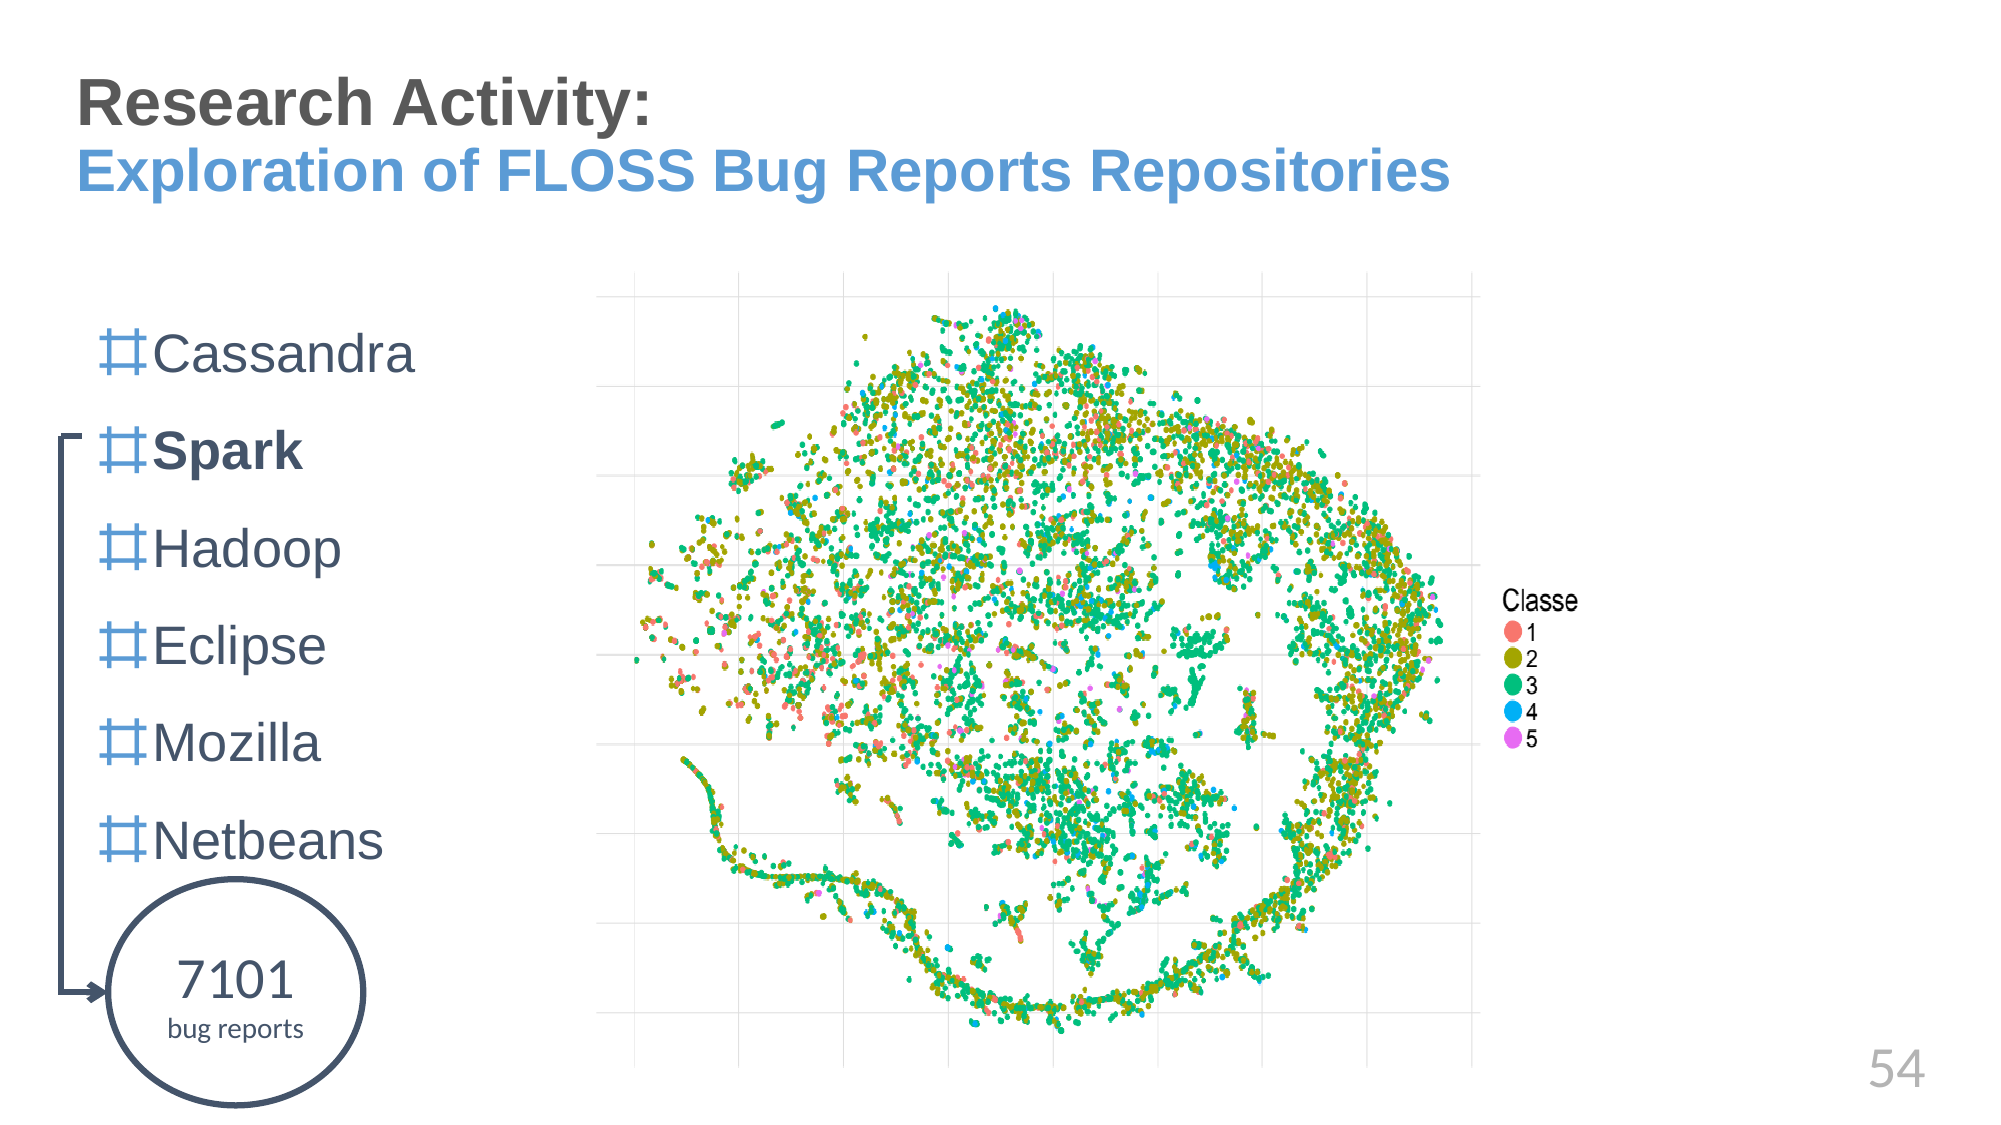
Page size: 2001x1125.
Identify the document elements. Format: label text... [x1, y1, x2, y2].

text_box Cassandra Spark Hadoop Eclipse Mozilla Netbeans [81, 278, 547, 878]
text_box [0, 690, 363, 738]
title Research Activity: Exploration of FLOSS Bug Reports Repositories [61, 59, 1787, 214]
picture [547, 213, 1595, 1125]
text_box 7101 bug reports [107, 878, 365, 1107]
slide_number 54 [1785, 1034, 1942, 1095]
